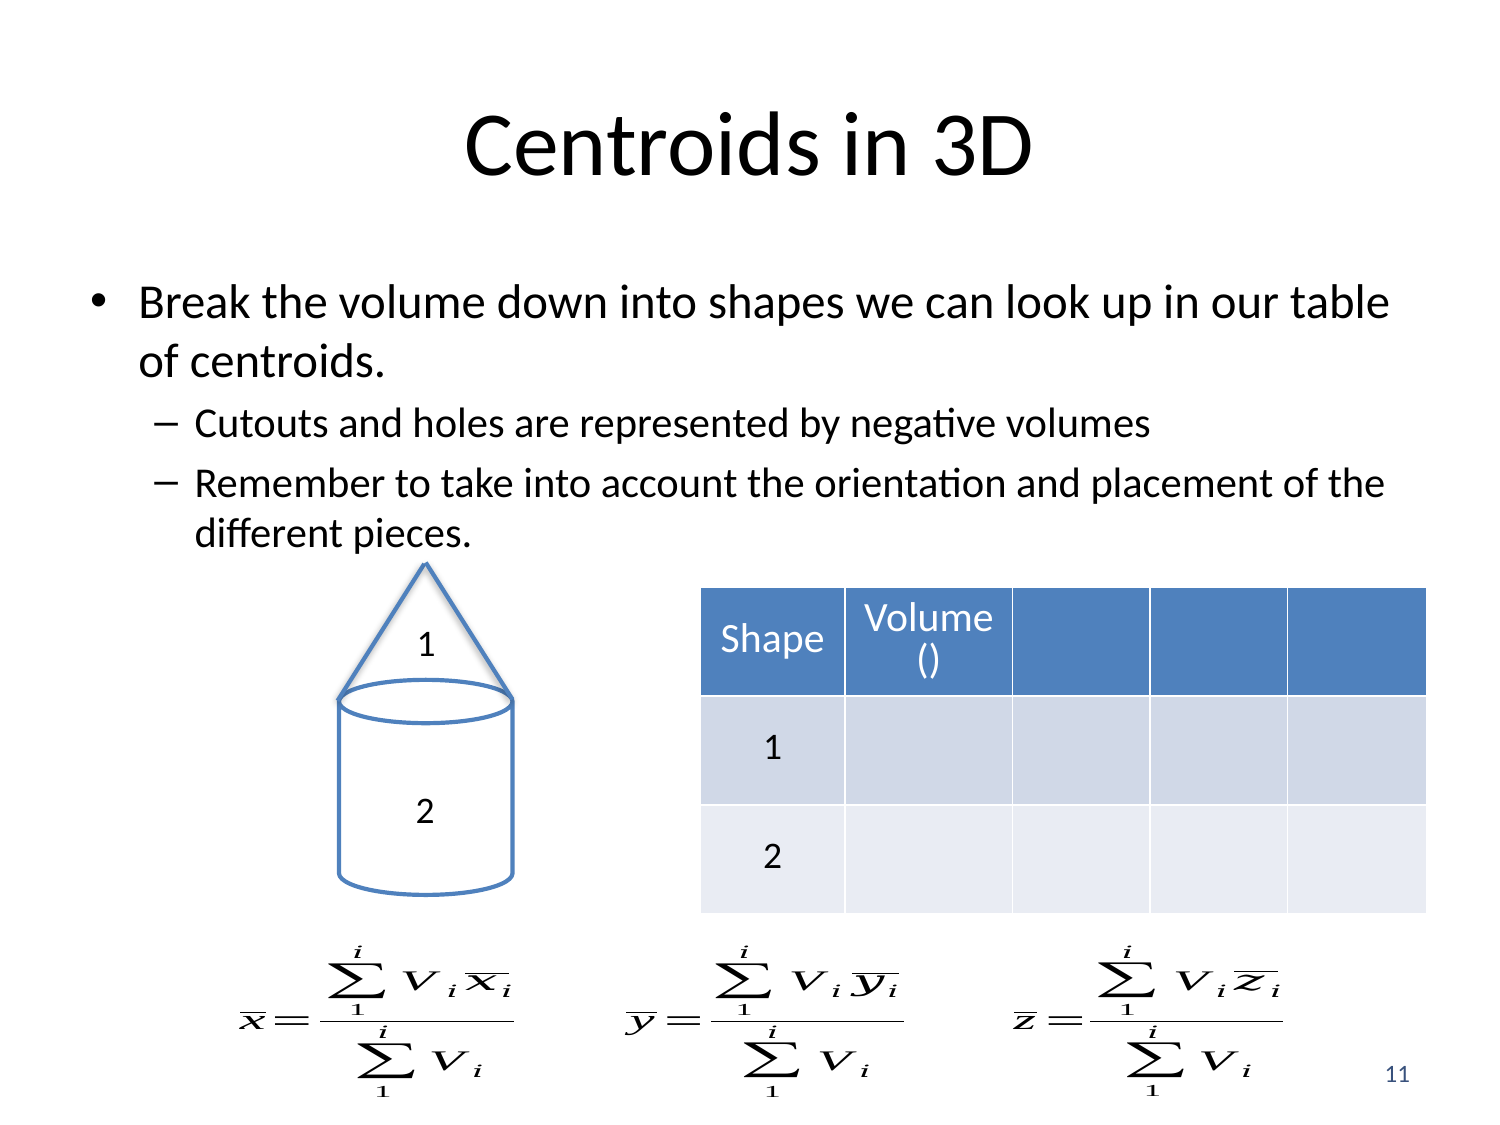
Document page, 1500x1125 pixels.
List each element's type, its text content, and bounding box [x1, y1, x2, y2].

title Centroids in 3D [75, 45, 1425, 233]
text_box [337, 562, 513, 896]
slide_number 11 [1074, 1042, 1425, 1103]
list Break the volume down into shapes we can look up in our table of centroids. Cutouts and holes are represented by negative volumes Remember to take into account the orientation and placement of the different pieces. [75, 262, 1425, 564]
